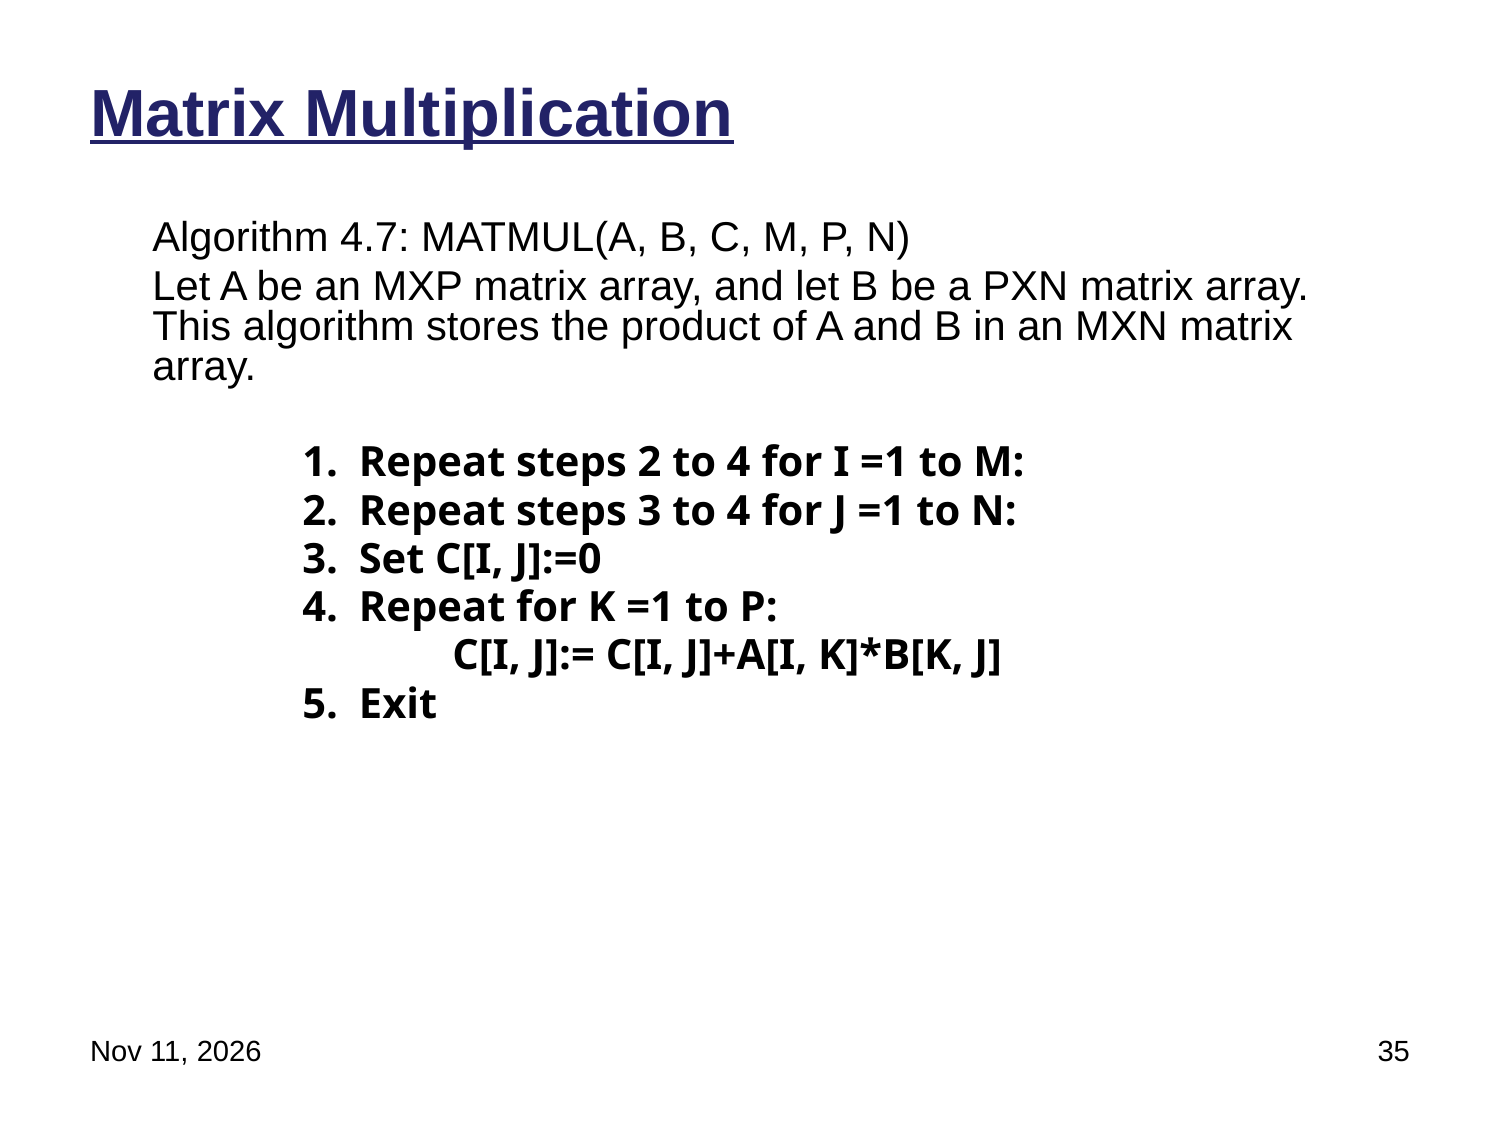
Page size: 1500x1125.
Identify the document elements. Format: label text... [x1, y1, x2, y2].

list Algorithm 4.7: MATMUL(A, B, C, M, P, N) Let A be an MXP matrix array, and let B be a PXN matrix array. This algorithm stores the product of A and B in an MXN matrix array. Repeat steps 2 to 4 for I =1 to M: Repeat steps 3 to 4 for J =1 to N: Set C[I, J]:=0 Repeat for K =1 to P: C[I, J]:= C[I, J]+A[I, K]*B[K, J] Exit [62, 212, 1338, 850]
slide_number 35 [1074, 1024, 1426, 1103]
slide_number 28-Feb-22 [74, 1024, 426, 1103]
title Matrix Multiplication [75, 45, 1425, 175]
